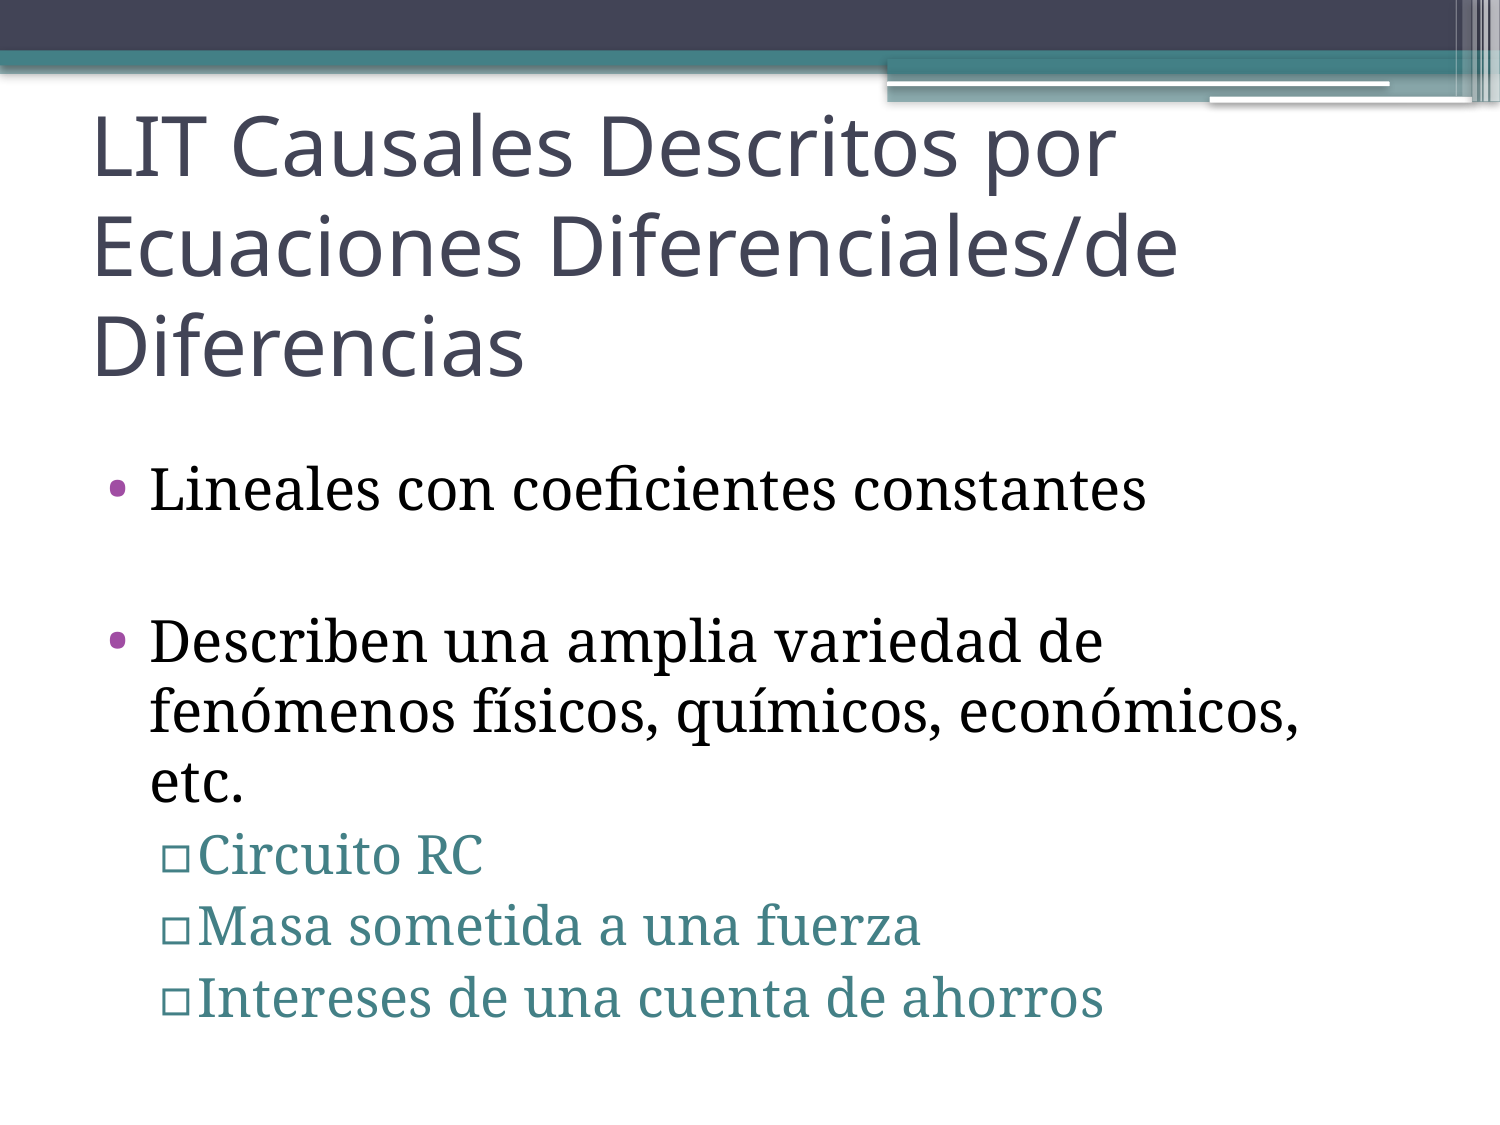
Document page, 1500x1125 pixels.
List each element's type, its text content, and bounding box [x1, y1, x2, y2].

title LIT Causales Descritos por Ecuaciones Diferenciales/de Diferencias [74, 101, 1426, 386]
list Lineales con coeficientes constantes Describen una amplia variedad de fenómenos físicos, químicos, económicos, etc. Circuito RC Masa sometida a una fuerza Intereses de una cuenta de ahorros [74, 444, 1426, 1079]
